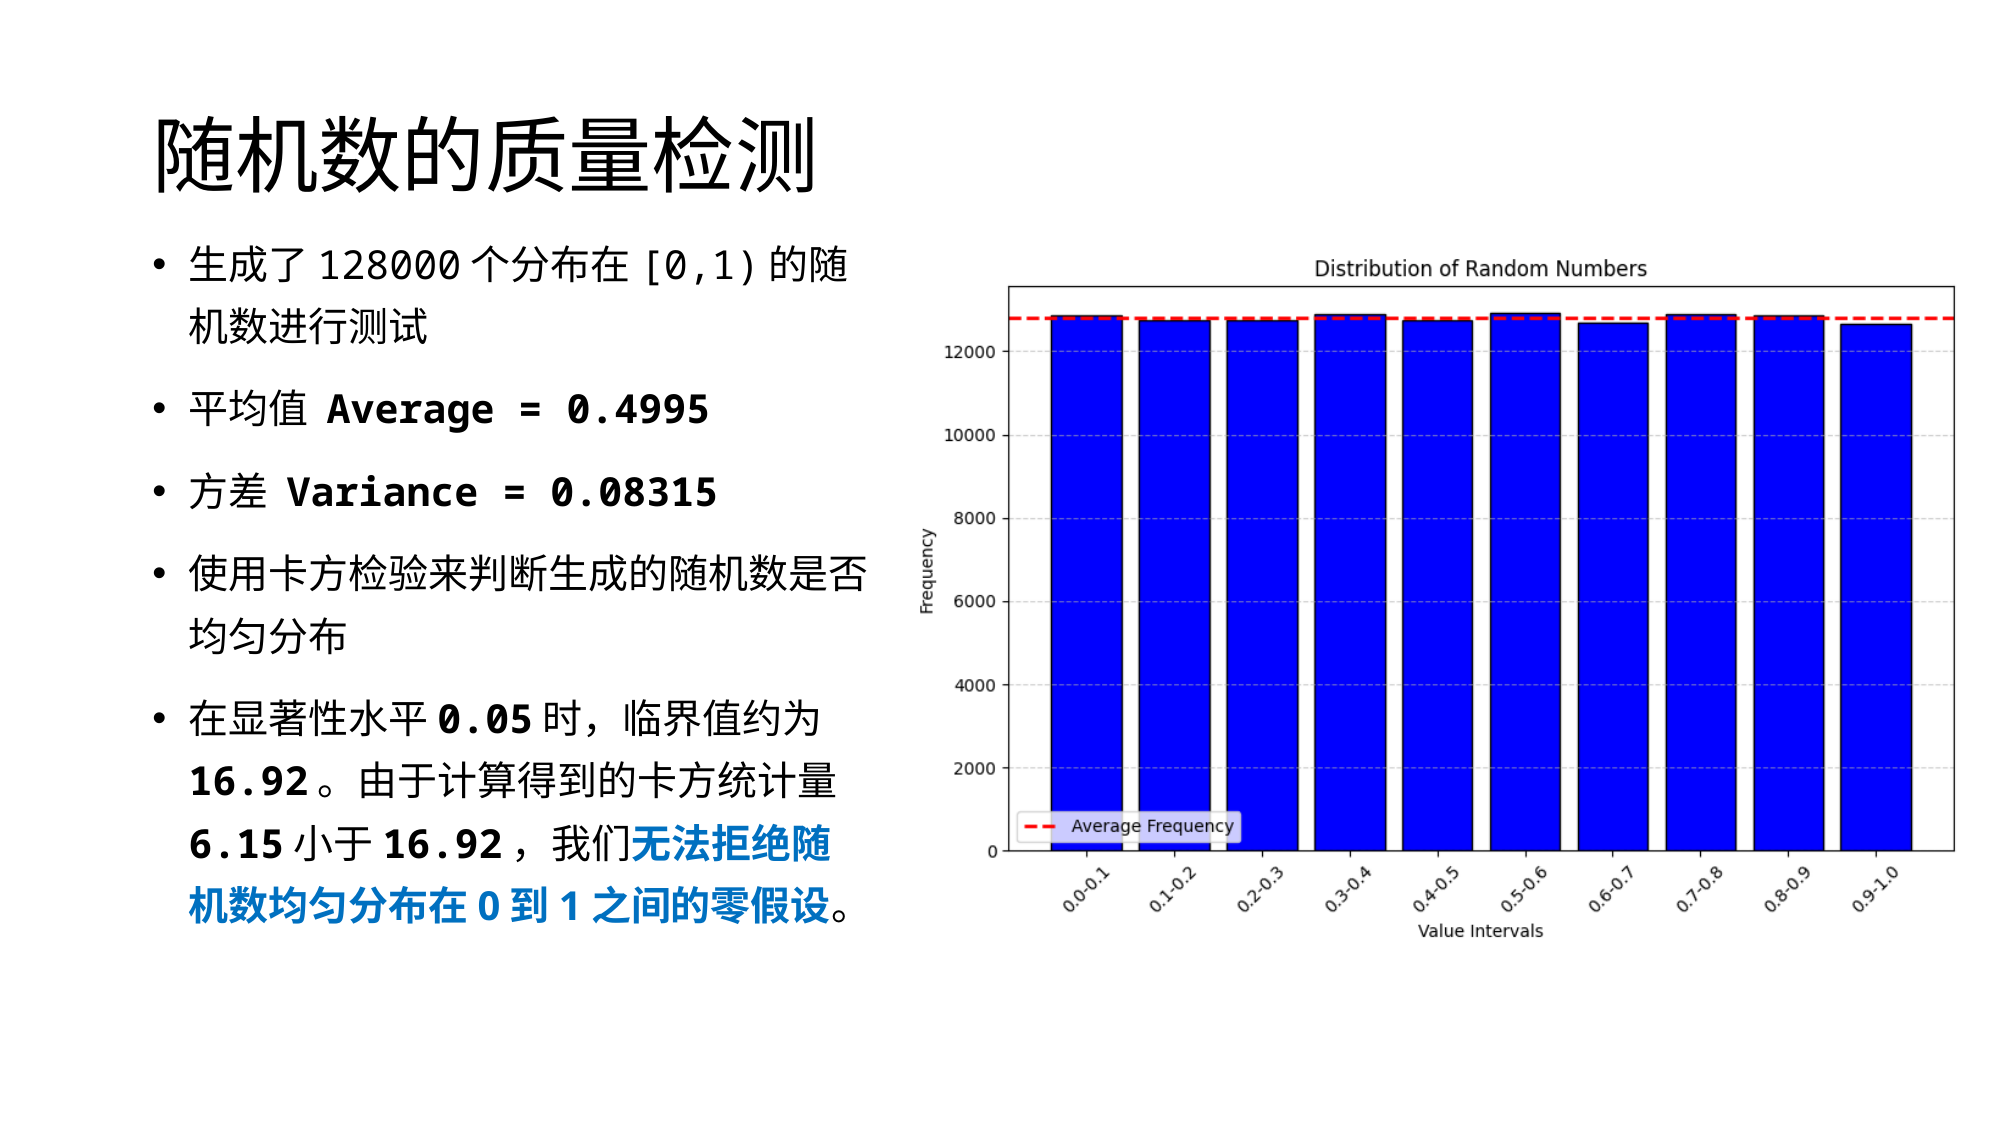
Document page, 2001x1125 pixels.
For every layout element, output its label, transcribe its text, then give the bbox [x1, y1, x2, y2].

picture [907, 247, 1966, 953]
title 随机数的质量检测 [137, 59, 1863, 218]
list 生成了128000个分布在[0,1)的随机数进行测试 平均值 Average = 0.4995 方差 Variance = 0.08315 使用卡方检验来判断生成的随机数是否均匀分布 在显著性水平0.05时，临界值约为16.92。由于计算得到的卡方统计量6.15小于16.92，我们无法拒绝随机数均匀分布在0到1之间的零假设。 [137, 217, 887, 983]
